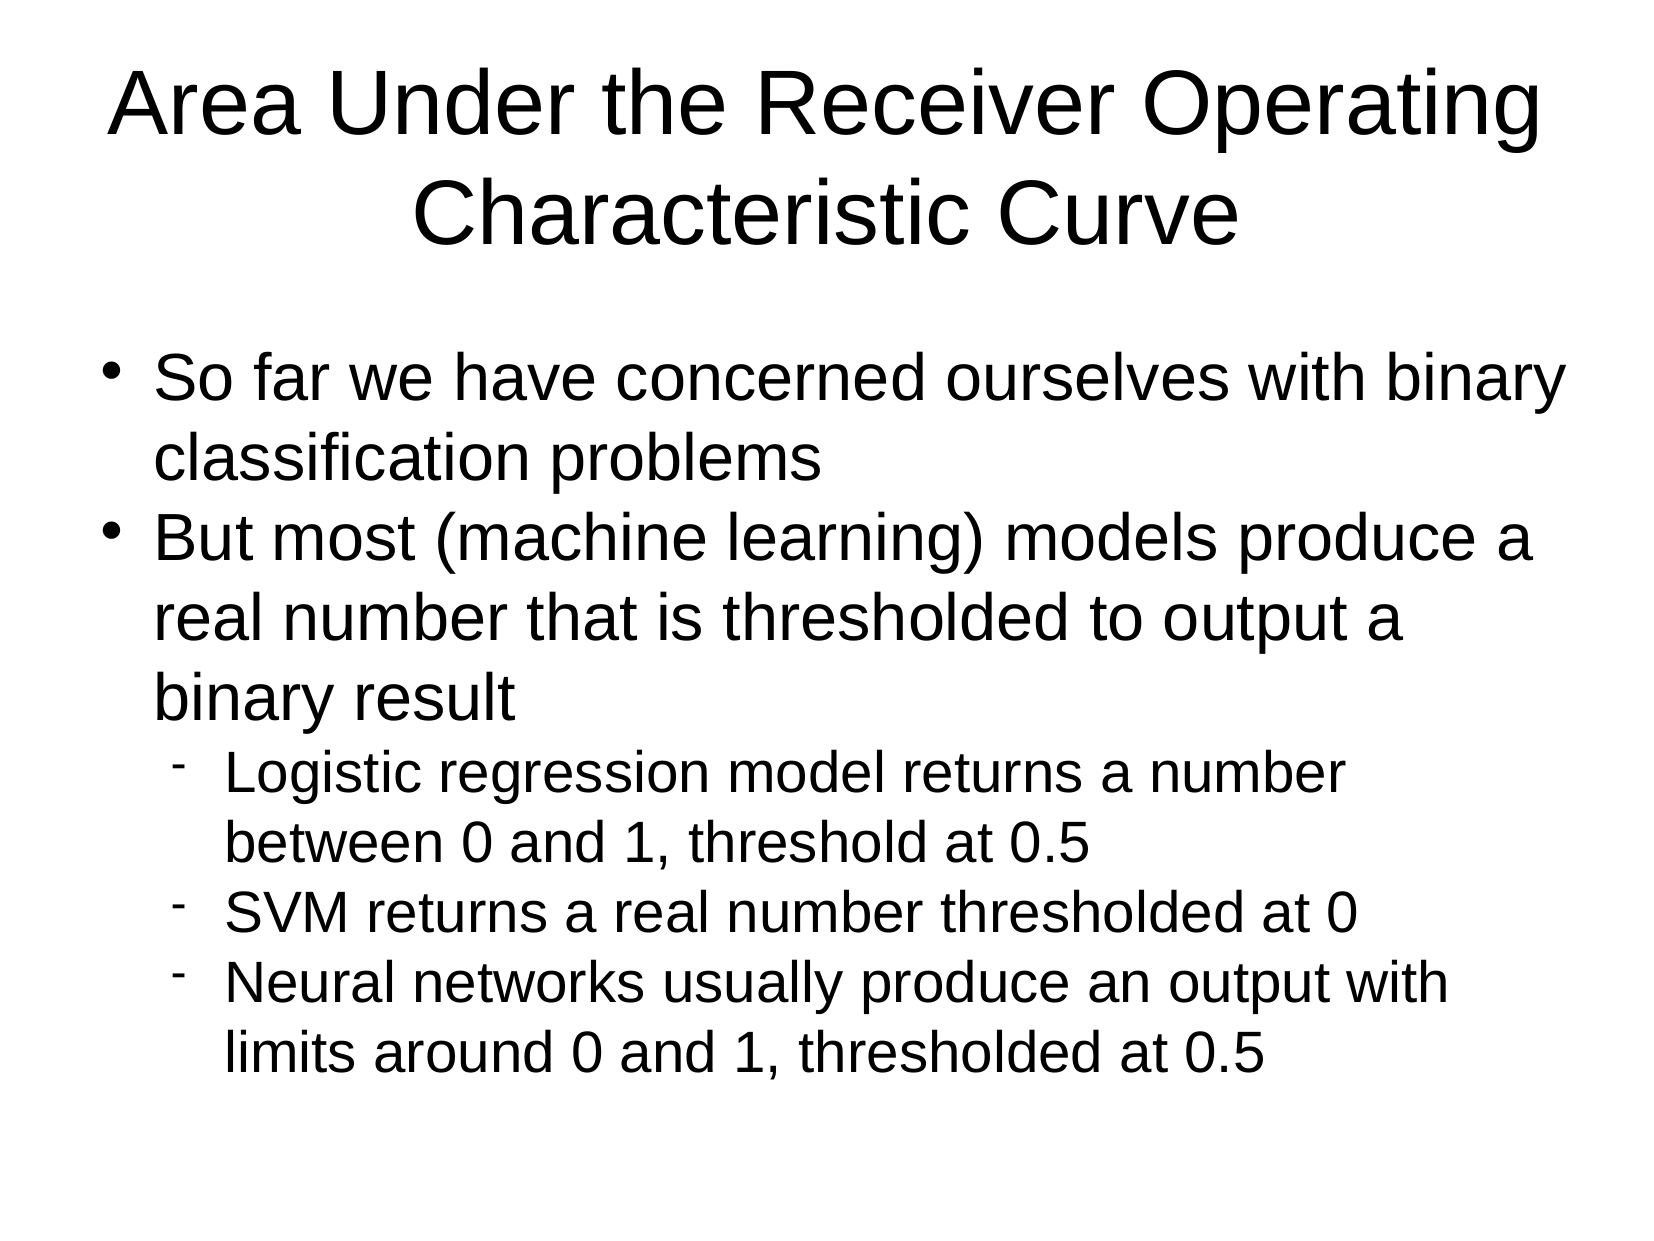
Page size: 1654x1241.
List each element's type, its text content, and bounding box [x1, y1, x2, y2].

text_box So far we have concerned ourselves with binary classification problems But most (machine learning) models produce a real number that is thresholded to output a binary result Logistic regression model returns a number between 0 and 1, threshold at 0.5 SVM returns a real number thresholded at 0 Neural networks usually produce an output with limits around 0 and 1, thresholded at 0.5 [82, 333, 1571, 1200]
text_box Area Under the Receiver Operating Characteristic Curve [82, 49, 1571, 257]
